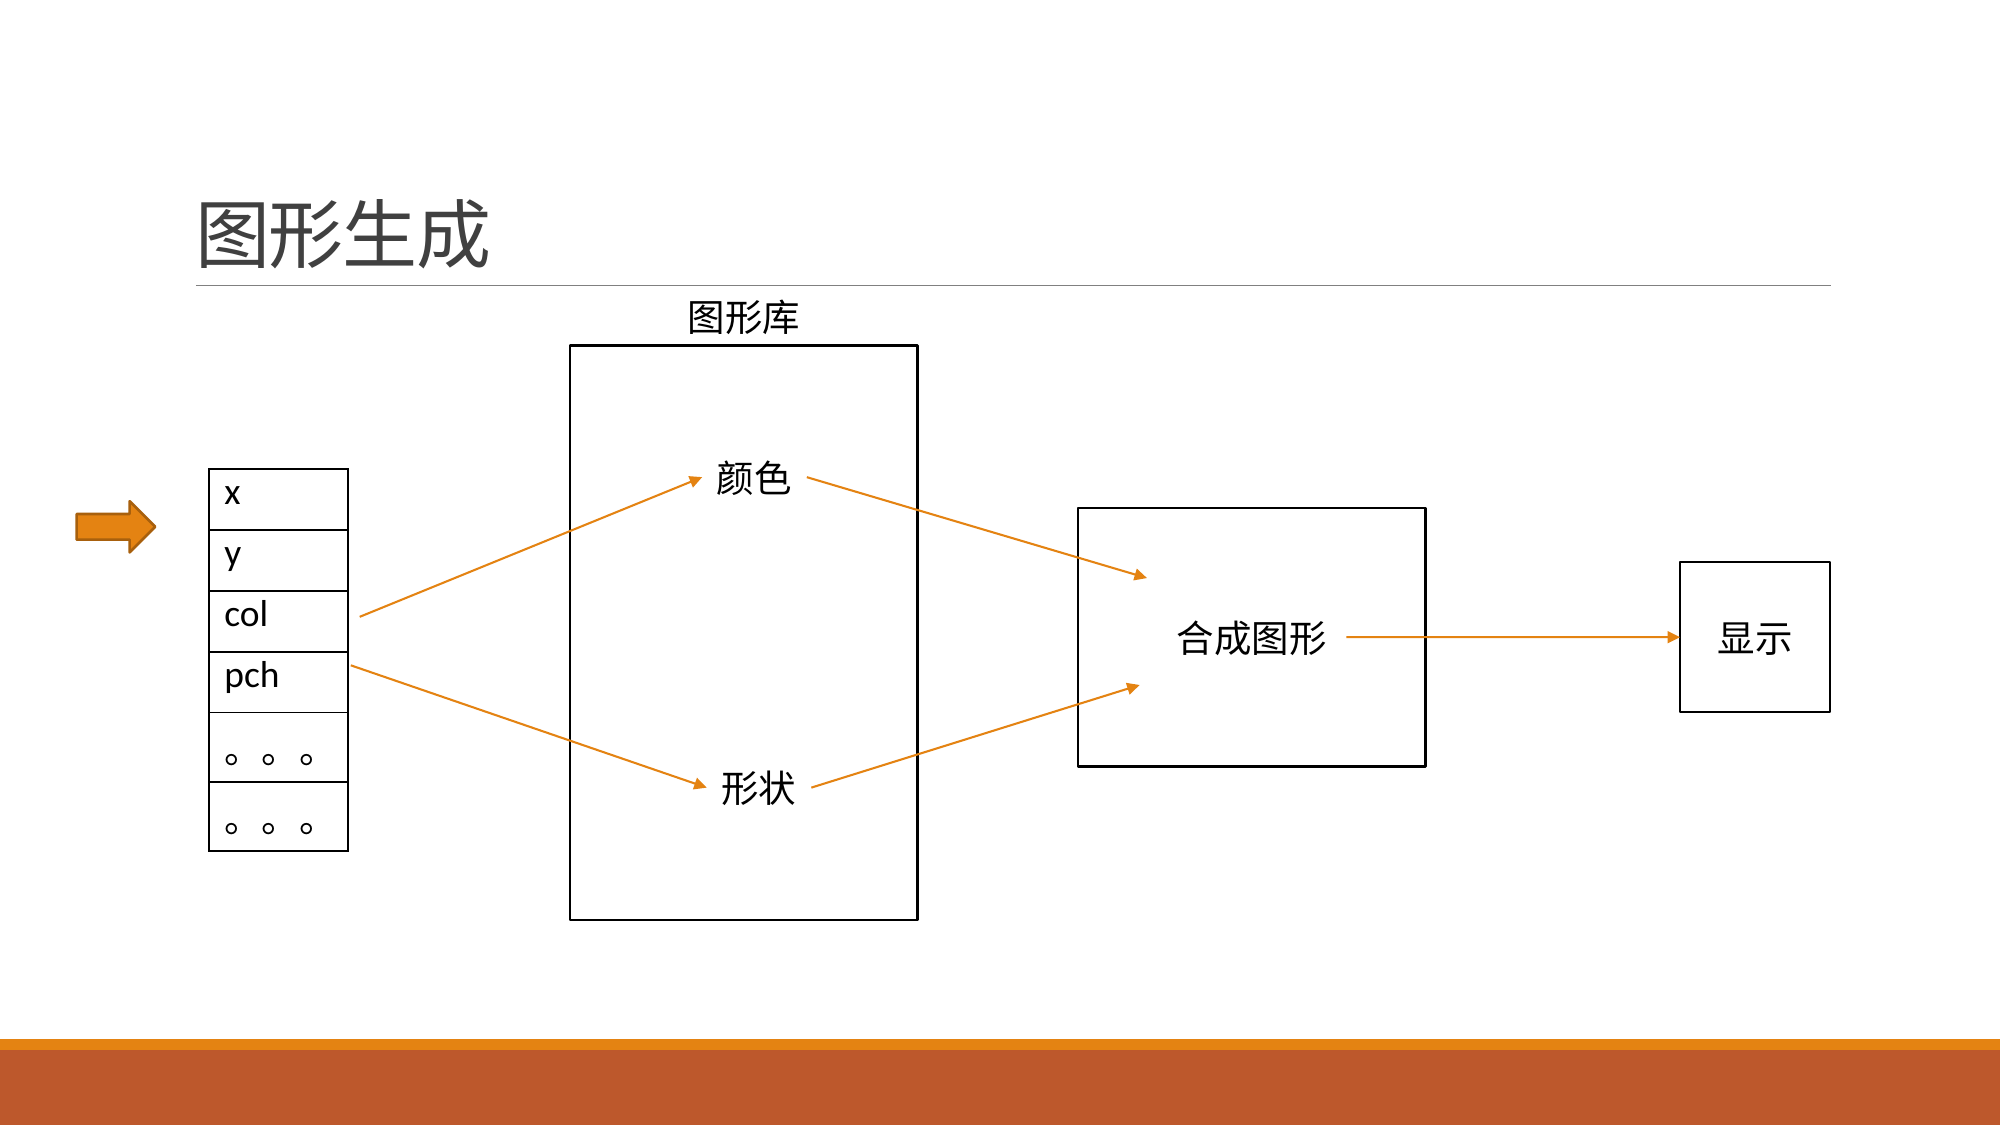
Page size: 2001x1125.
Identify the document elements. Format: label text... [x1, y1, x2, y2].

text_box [811, 684, 1141, 789]
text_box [806, 477, 1148, 579]
title 图形生成 [180, 47, 1830, 285]
table_cell 。。。 [210, 783, 347, 850]
table_cell col [210, 592, 347, 651]
table_cell y [210, 531, 347, 590]
text_box [75, 500, 157, 554]
text_box [569, 796, 919, 921]
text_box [350, 664, 707, 789]
table_cell 。。。 [210, 713, 347, 781]
text_box 颜色 [702, 447, 807, 507]
text_box 图形库 [672, 286, 815, 347]
text_box 合成图形 [1077, 507, 1427, 768]
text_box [359, 477, 702, 618]
text_box 显示 [1679, 561, 1831, 713]
table_cell pch [210, 653, 347, 712]
text_box [569, 507, 919, 757]
table_header x [210, 470, 347, 529]
text_box 形状 [706, 757, 812, 818]
text_box [569, 344, 919, 476]
